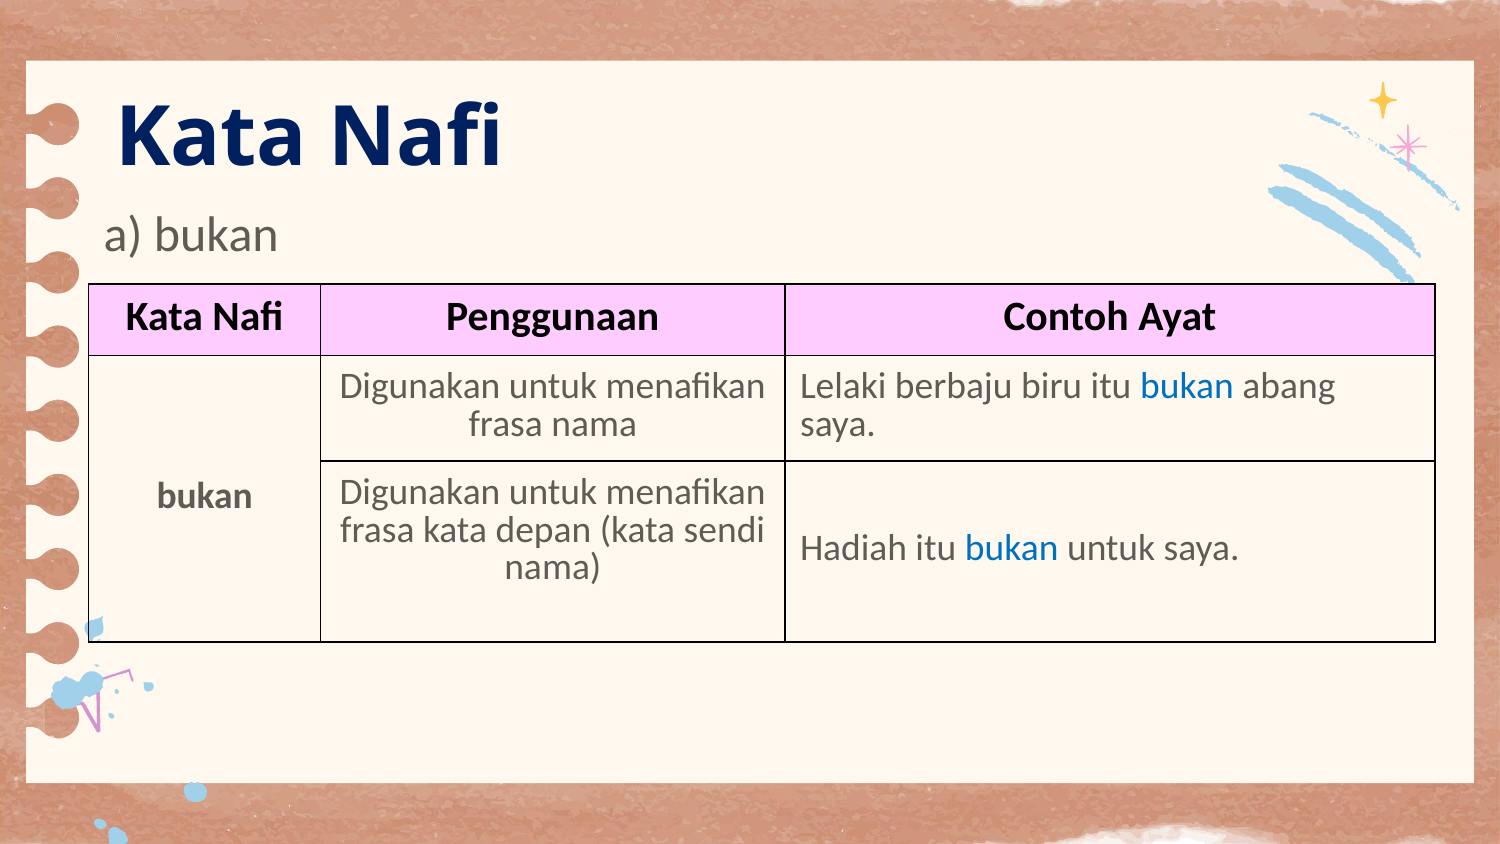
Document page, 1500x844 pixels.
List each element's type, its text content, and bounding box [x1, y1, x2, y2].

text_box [42, 623, 218, 844]
subtitle a) bukan [88, 155, 1424, 283]
table_header Contoh Ayat [786, 285, 1434, 355]
table_cell Digunakan untuk menafikan frasa nama [321, 356, 784, 460]
table_header Kata Nafi [89, 285, 320, 355]
title Kata Nafi [100, 102, 1365, 155]
picture [0, 0, 1500, 844]
table_cell bukan [89, 356, 320, 641]
table_header Penggunaan [321, 285, 784, 355]
table_cell Lelaki berbaju biru itu bukan abang saya. [786, 356, 1434, 460]
table_cell Hadiah itu bukan untuk saya. [786, 462, 1434, 641]
table_cell Digunakan untuk menafikan frasa kata depan (kata sendi nama) [321, 462, 784, 641]
